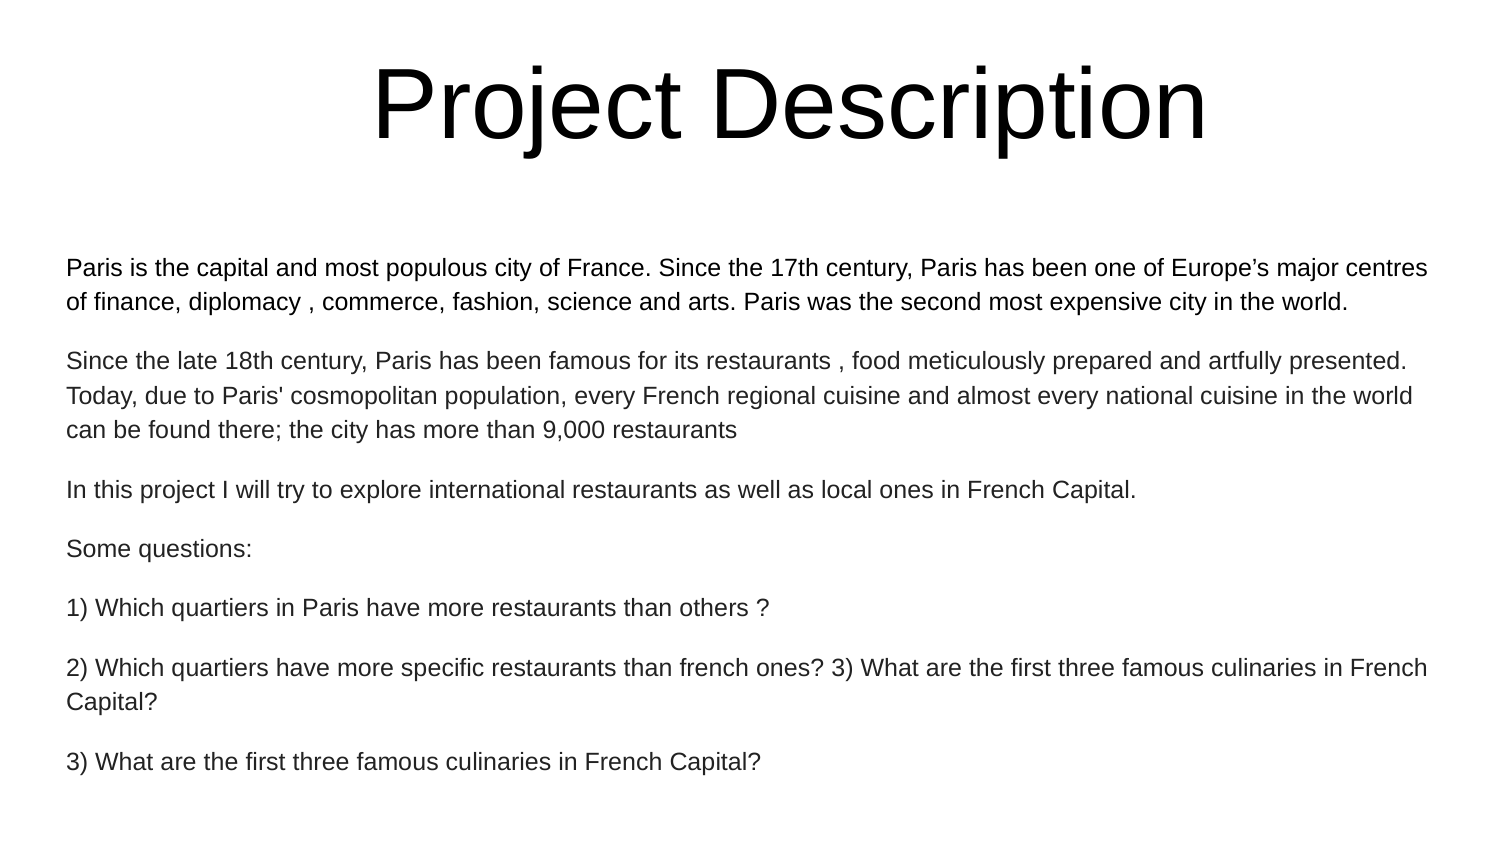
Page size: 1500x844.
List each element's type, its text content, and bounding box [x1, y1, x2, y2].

title Project Description [51, 21, 1449, 174]
subtitle Paris is the capital and most populous city of France. Since the 17th century, Paris has been one of Europe’s major centres of finance, diplomacy , commerce, fashion, science and arts. Paris was the second most expensive city in the world. Since the late 18th century, Paris has been famous for its restaurants , food meticulously prepared and artfully presented. Today, due to Paris' cosmopolitan population, every French regional cuisine and almost every national cuisine in the world can be found there; the city has more than 9,000 restaurants In this project I will try to explore international restaurants as well as local ones in French Capital. Some questions: 1) Which quartiers in Paris have more restaurants than others ? 2) Which quartiers have more specific restaurants than french ones? 3) What are the first three famous culinaries in French Capital? 3) What are the first three famous culinaries in French Capital? [51, 231, 1449, 821]
